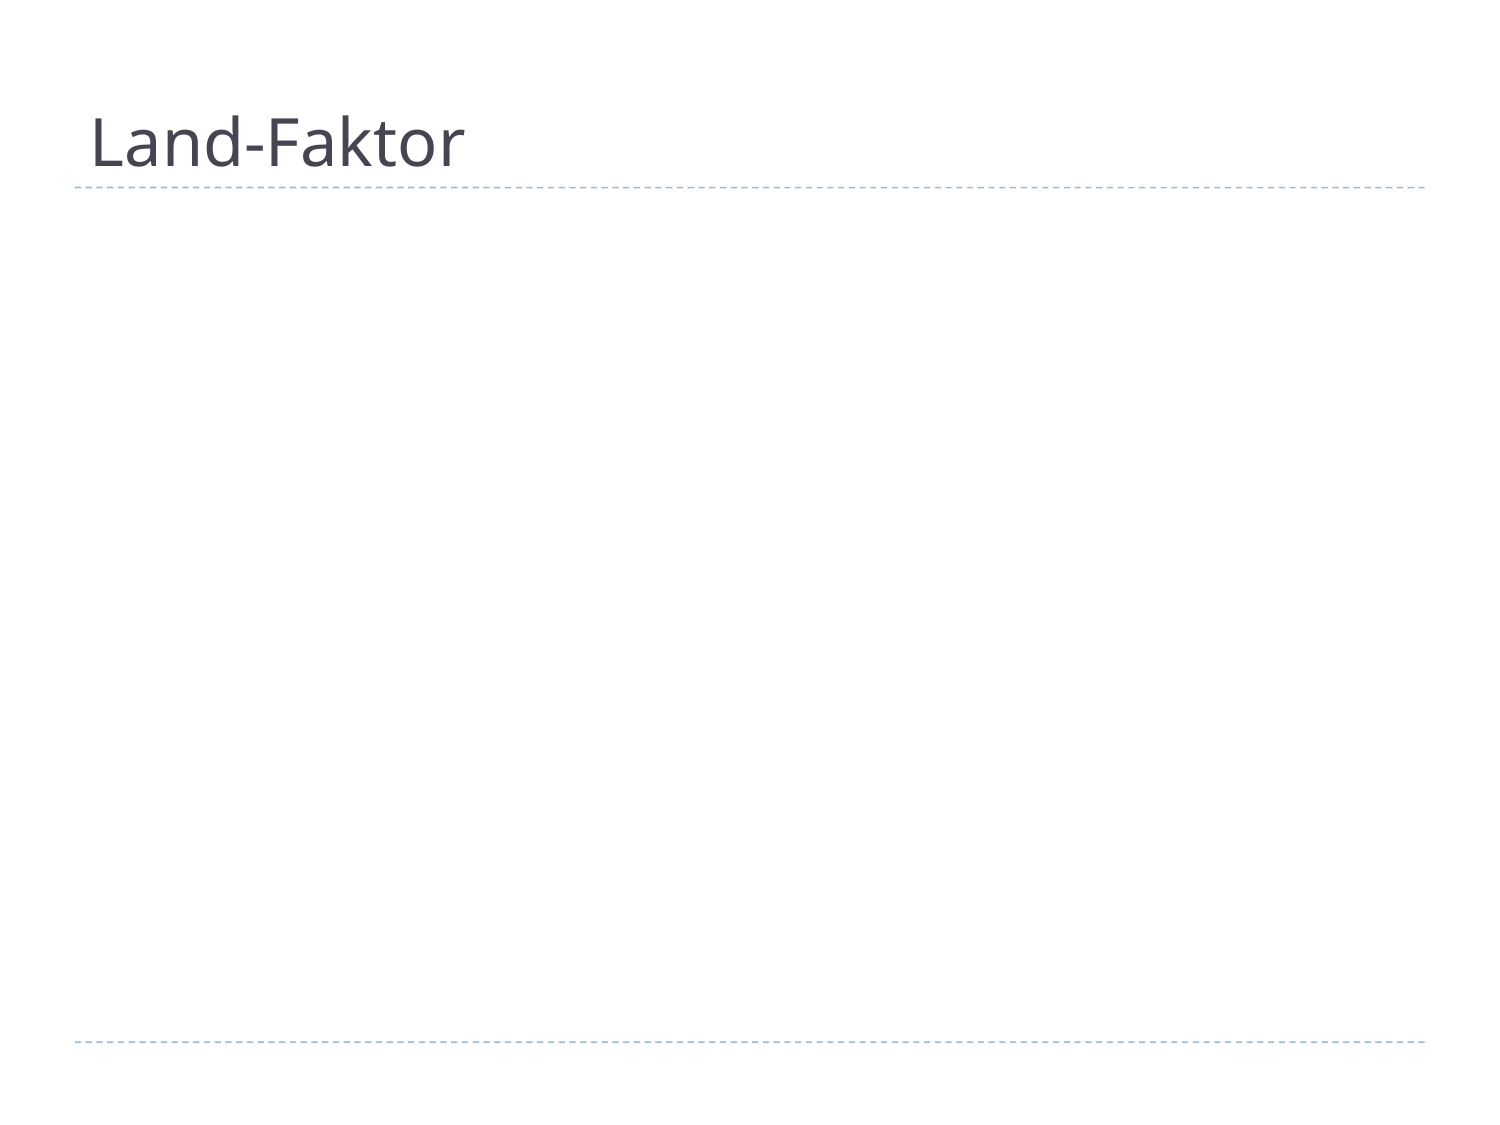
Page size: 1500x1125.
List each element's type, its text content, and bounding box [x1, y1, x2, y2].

title Land-Faktor [75, 24, 1425, 188]
